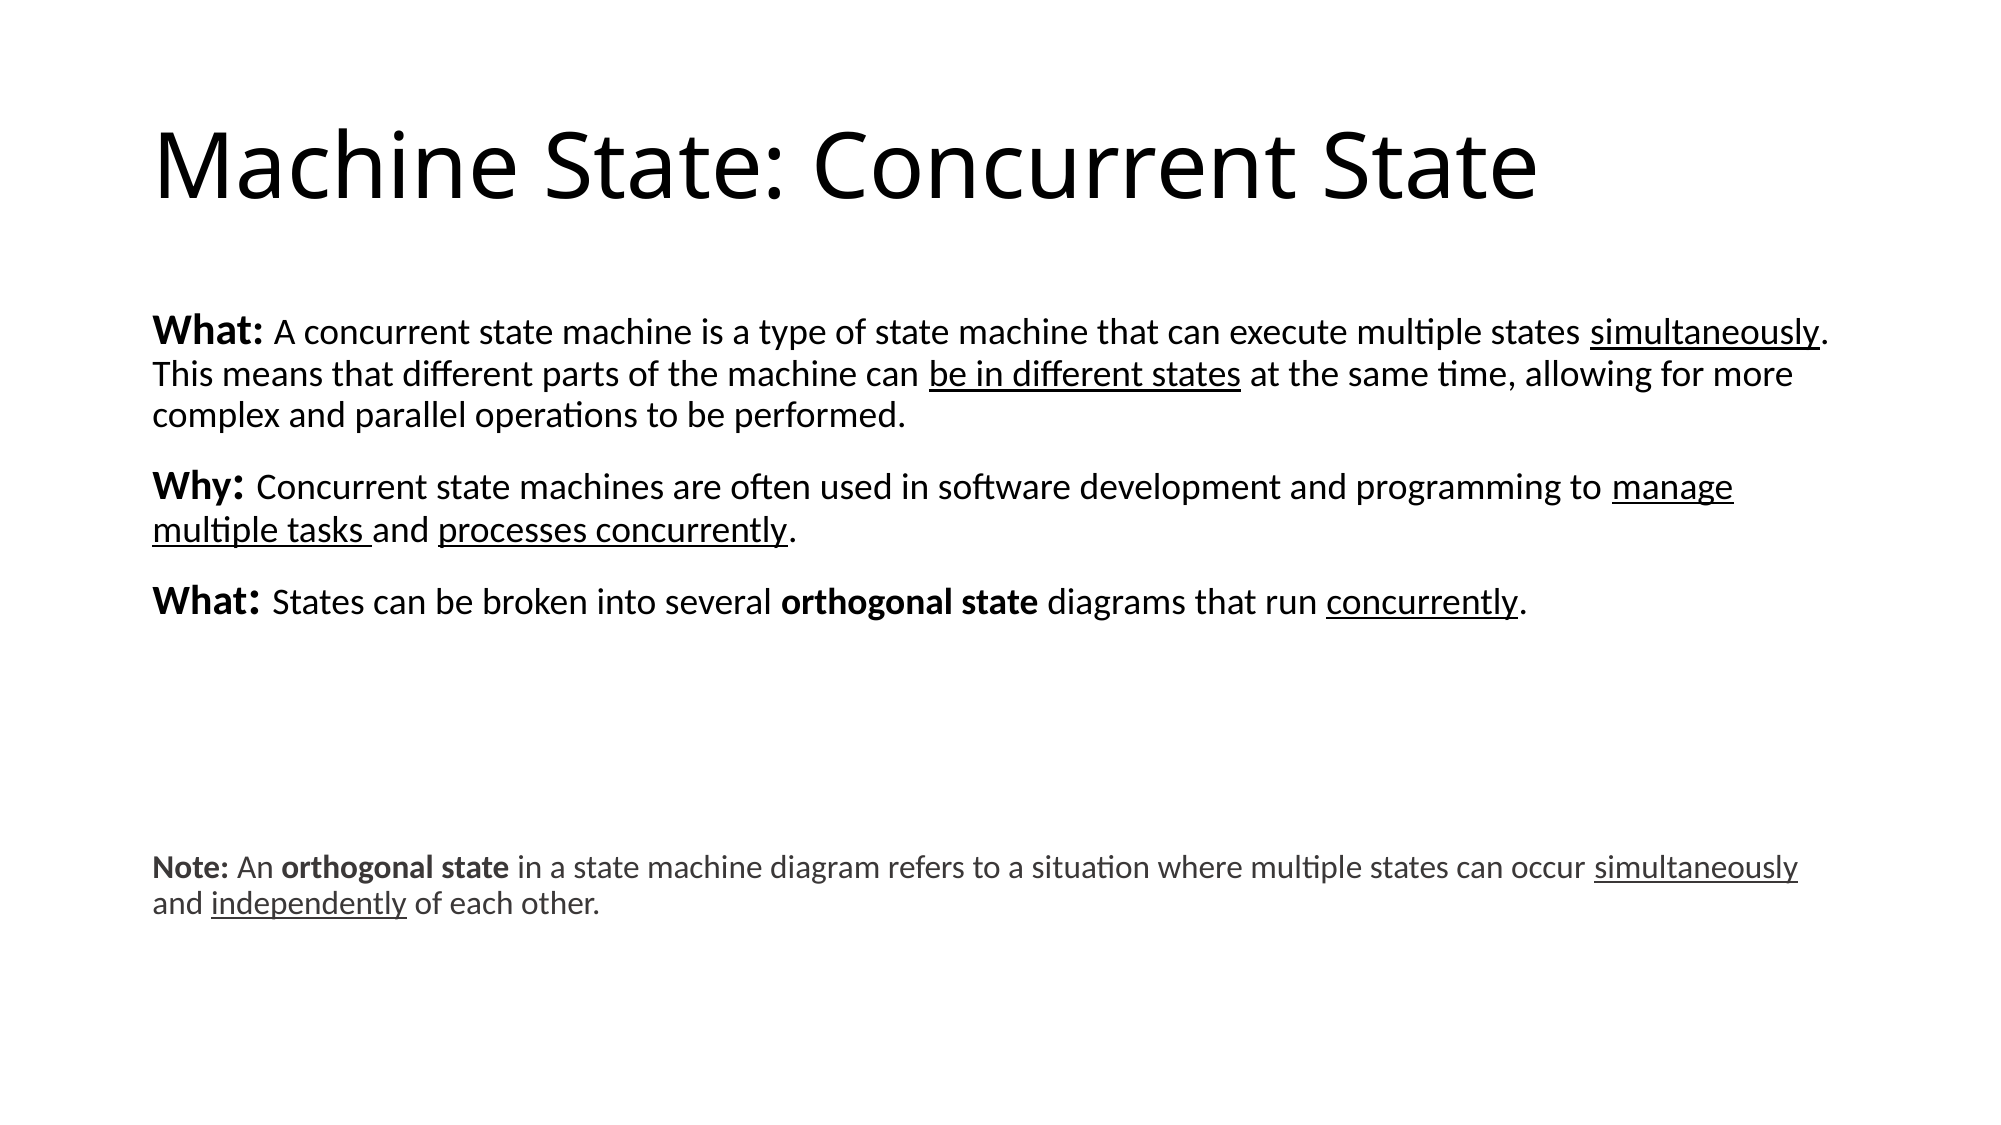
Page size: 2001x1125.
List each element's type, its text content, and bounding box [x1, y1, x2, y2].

title Machine State: Concurrent State [137, 59, 1863, 278]
list What: A concurrent state machine is a type of state machine that can execute multiple states simultaneously. This means that different parts of the machine can be in different states at the same time, allowing for more complex and parallel operations to be performed. Why: Concurrent state machines are often used in software development and programming to manage multiple tasks and processes concurrently. What: States can be broken into several orthogonal state diagrams that run concurrently. Note: An orthogonal state in a state machine diagram refers to a situation where multiple states can occur simultaneously and independently of each other. [137, 299, 1863, 1014]
